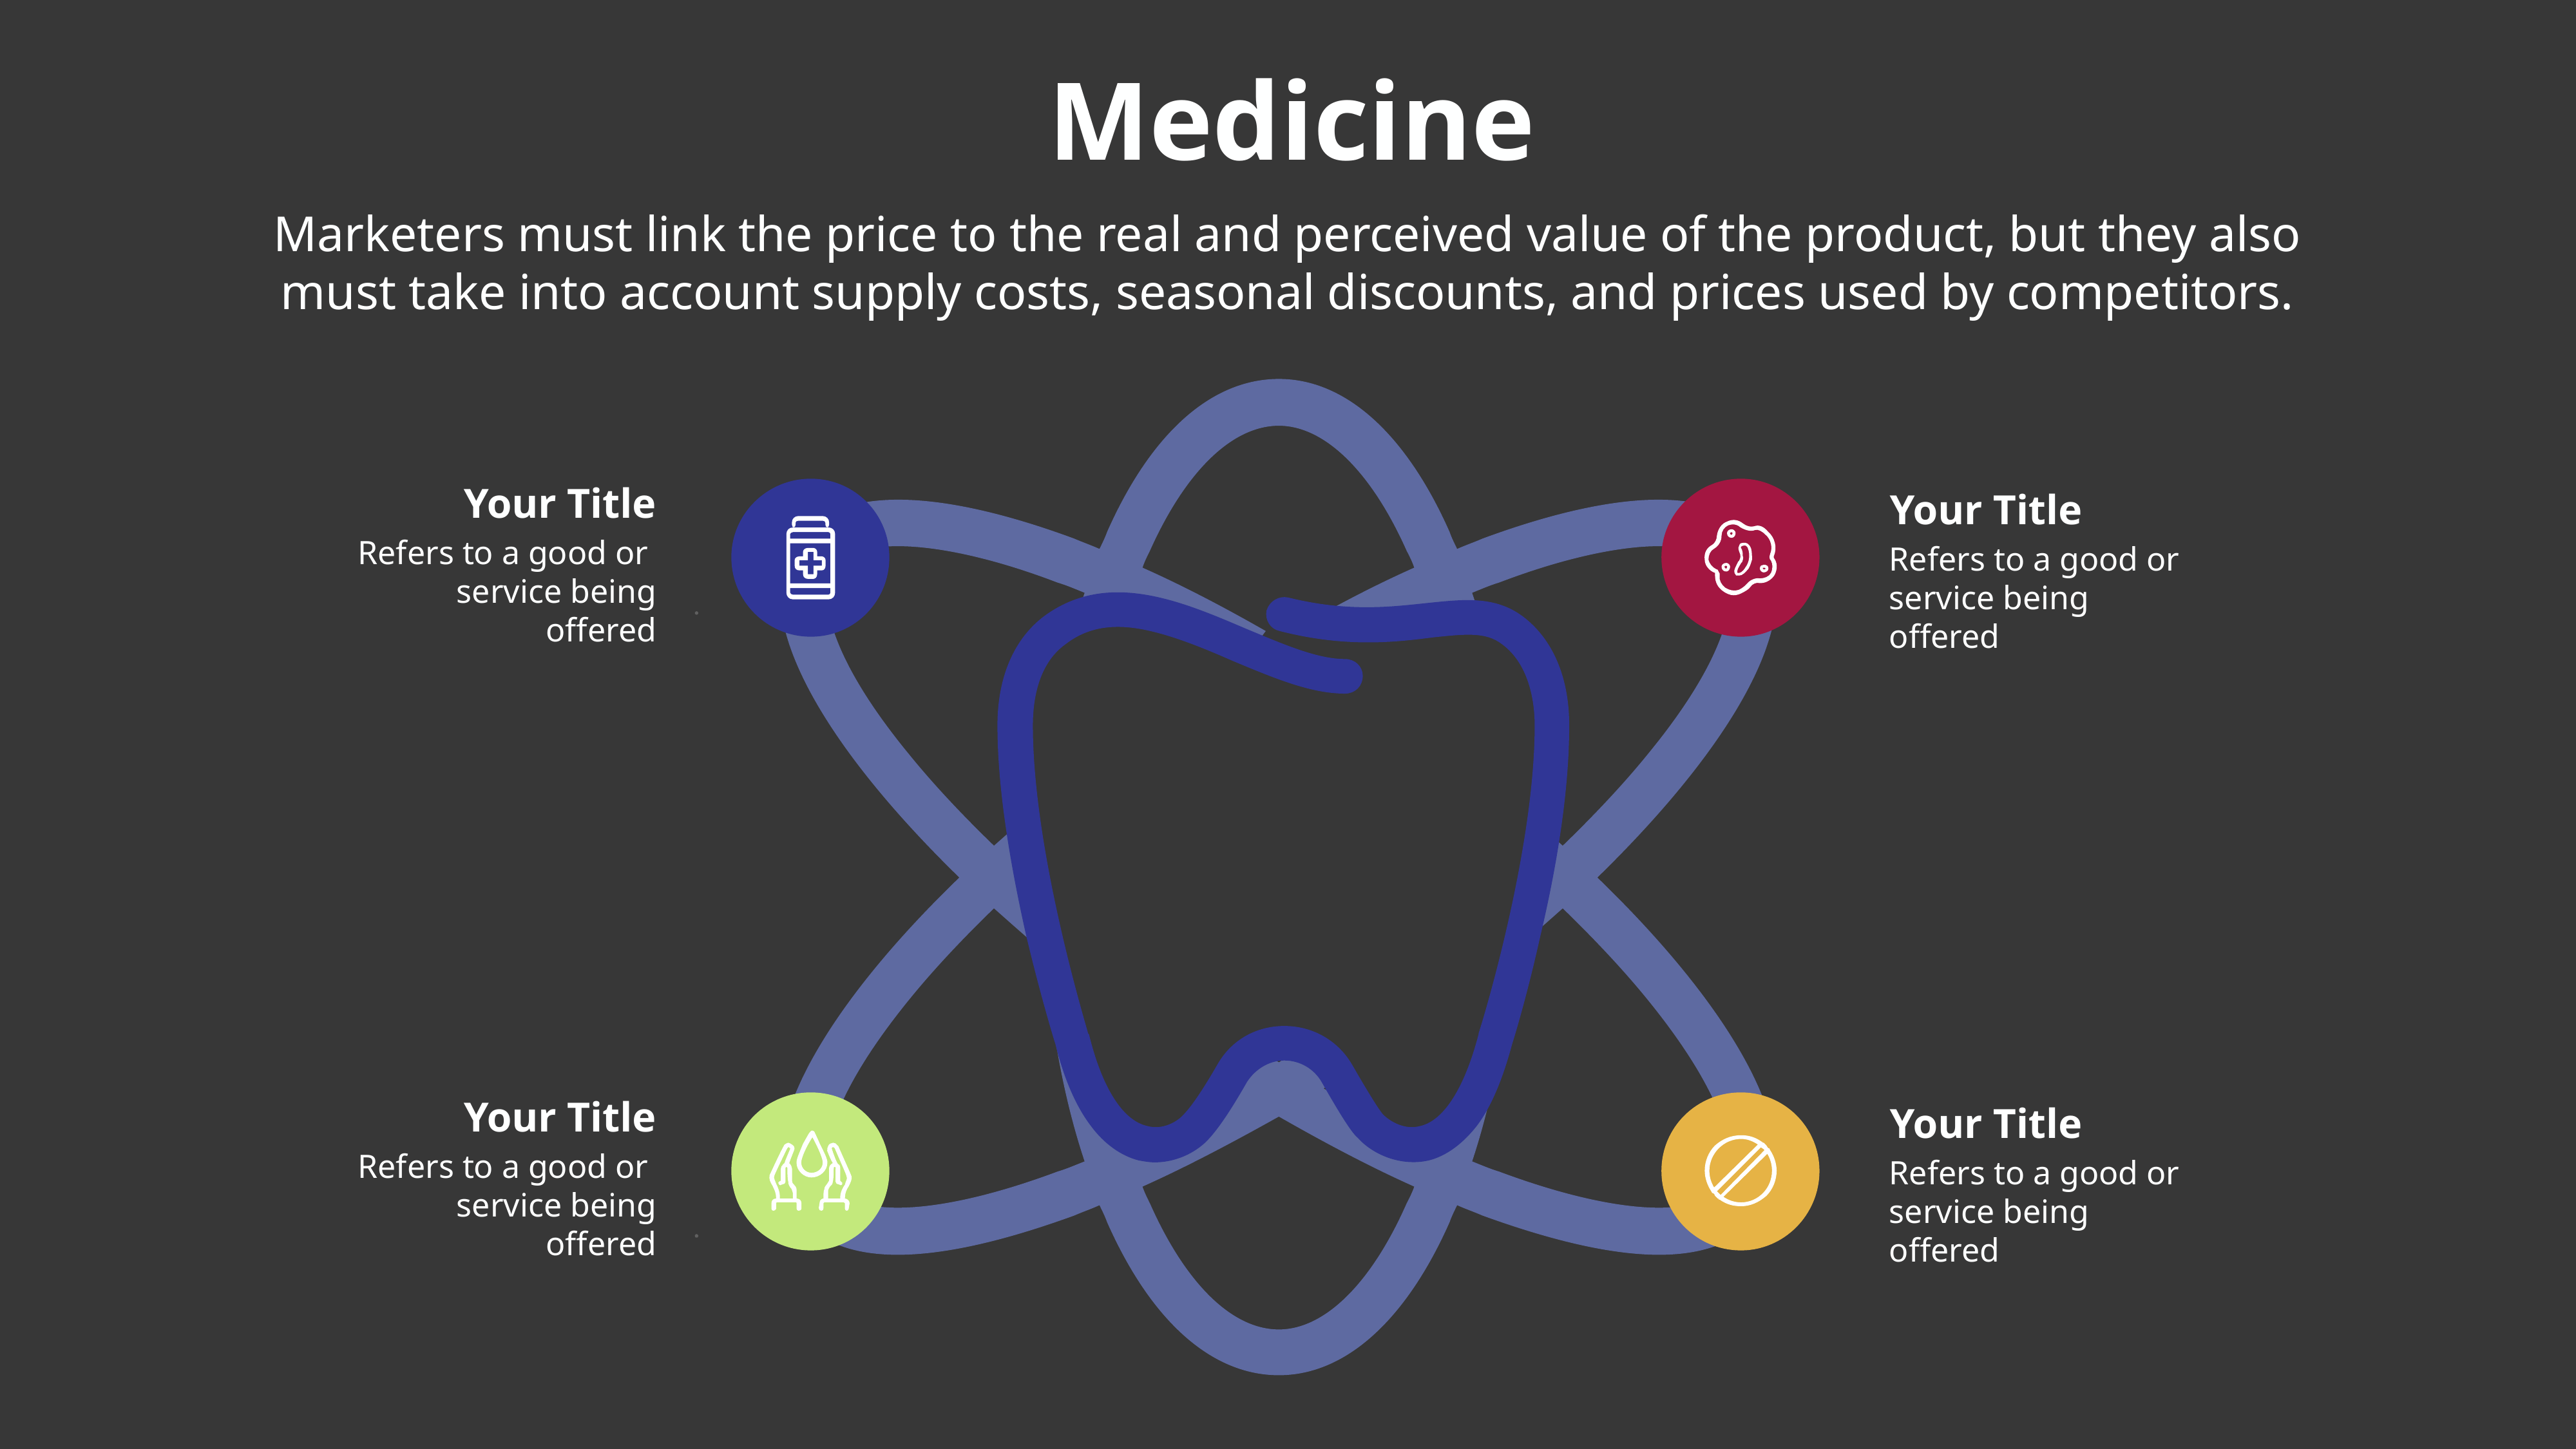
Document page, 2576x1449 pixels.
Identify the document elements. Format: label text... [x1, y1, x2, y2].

text_box [868, 379, 1684, 635]
text_box Marketers must link the price to the real and perceived value of the product, but they also must take into account supply costs, seasonal discounts, and prices used by competitors. [259, 198, 2317, 325]
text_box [336, 473, 667, 629]
text_box [694, 611, 699, 615]
text_box [1661, 478, 1820, 637]
text_box [839, 1058, 1715, 1376]
text_box [1661, 1092, 1820, 1251]
text_box [731, 1092, 890, 1251]
text_box [997, 592, 1570, 1162]
text_box [786, 527, 835, 600]
text_box [731, 478, 890, 637]
text_box [1721, 563, 1730, 572]
text_box Medicine [1024, 48, 1560, 188]
text_box [792, 516, 830, 527]
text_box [1879, 1093, 2209, 1249]
text_box [785, 633, 1026, 1099]
text_box [1704, 1135, 1777, 1206]
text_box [1879, 479, 2209, 635]
text_box [1033, 626, 1534, 1127]
text_box [796, 1130, 828, 1178]
text_box [1543, 630, 1772, 1097]
text_box [1760, 564, 1769, 573]
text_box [336, 1086, 667, 1242]
text_box [1727, 529, 1736, 538]
text_box [1704, 520, 1777, 596]
text_box [819, 1142, 852, 1211]
text_box [794, 547, 826, 579]
text_box [769, 1142, 802, 1211]
text_box [694, 1234, 699, 1238]
text_box [1734, 542, 1752, 576]
